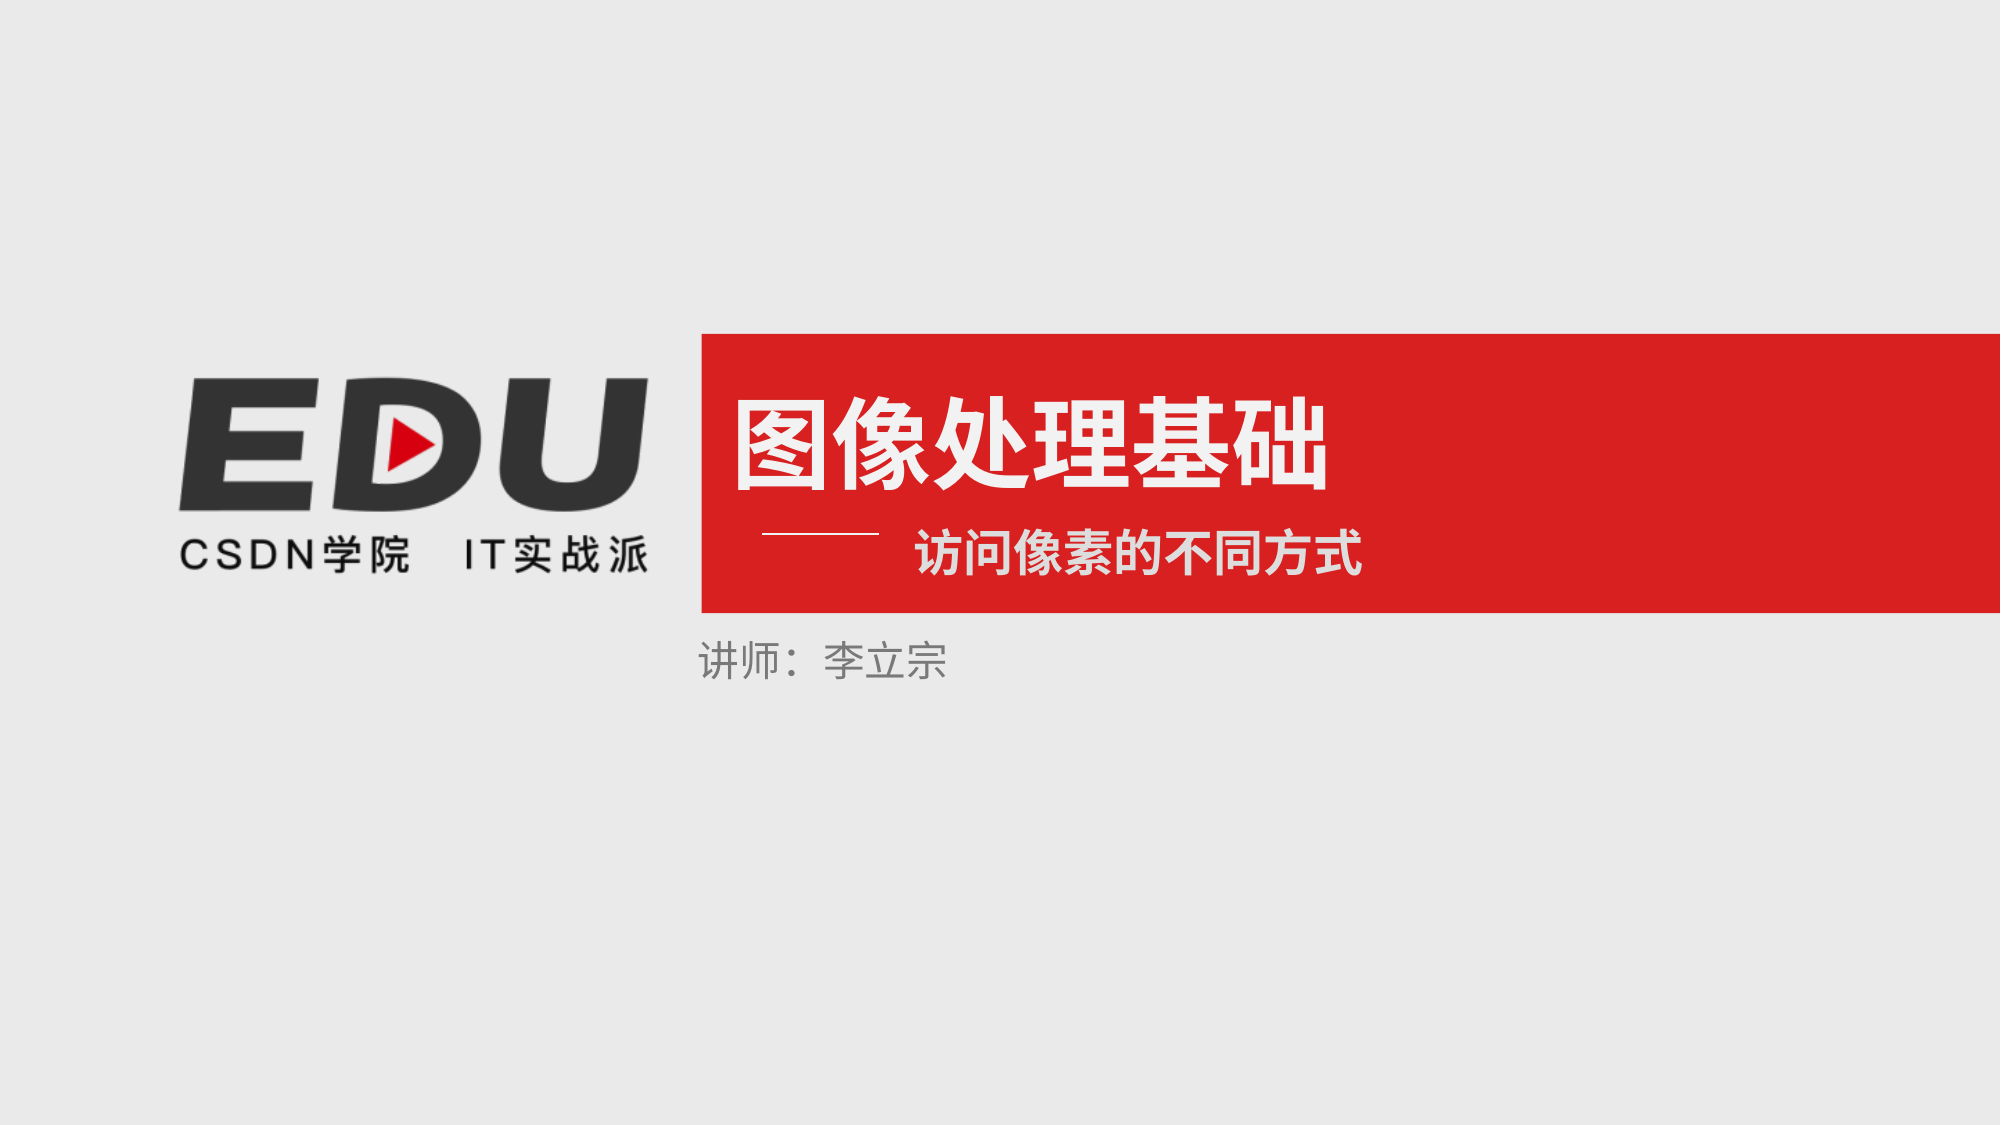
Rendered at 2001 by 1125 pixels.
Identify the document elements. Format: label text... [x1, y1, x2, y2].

list 讲师：李立宗 [689, 626, 1615, 693]
picture [172, 363, 654, 584]
list 访问像素的不同方式 [905, 491, 1757, 590]
title 图像处理基础 [716, 373, 2000, 492]
